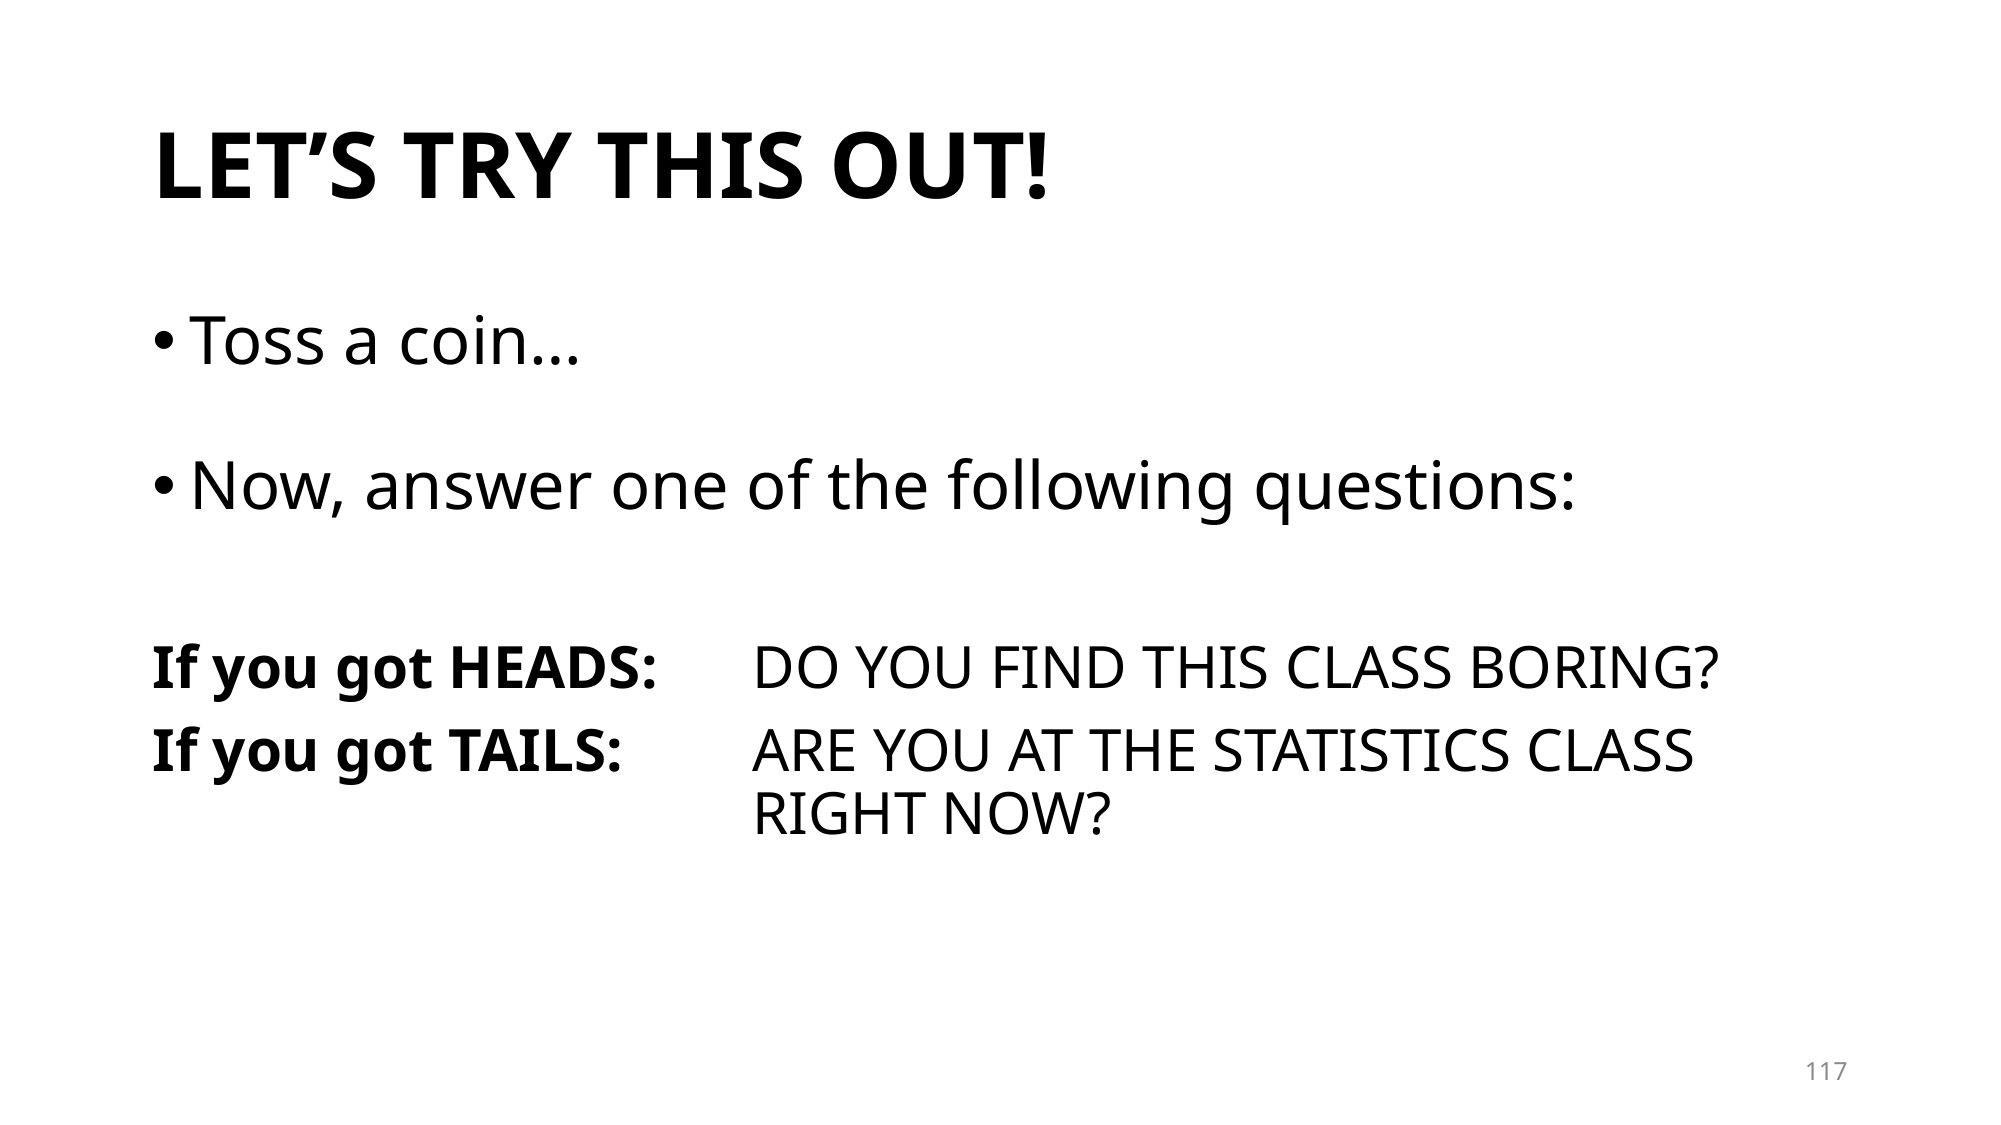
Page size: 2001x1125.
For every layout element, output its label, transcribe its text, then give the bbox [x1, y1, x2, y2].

title LET’S TRY THIS OUT! [137, 59, 1863, 278]
list Toss a coin… Now, answer one of the following questions: If you got HEADS: DO YOU FIND THIS CLASS BORING? If you got TAILS: ARE YOU AT THE STATISTICS CLASS RIGHT NOW? [137, 299, 1863, 1014]
slide_number 117 [1412, 1042, 1863, 1103]
